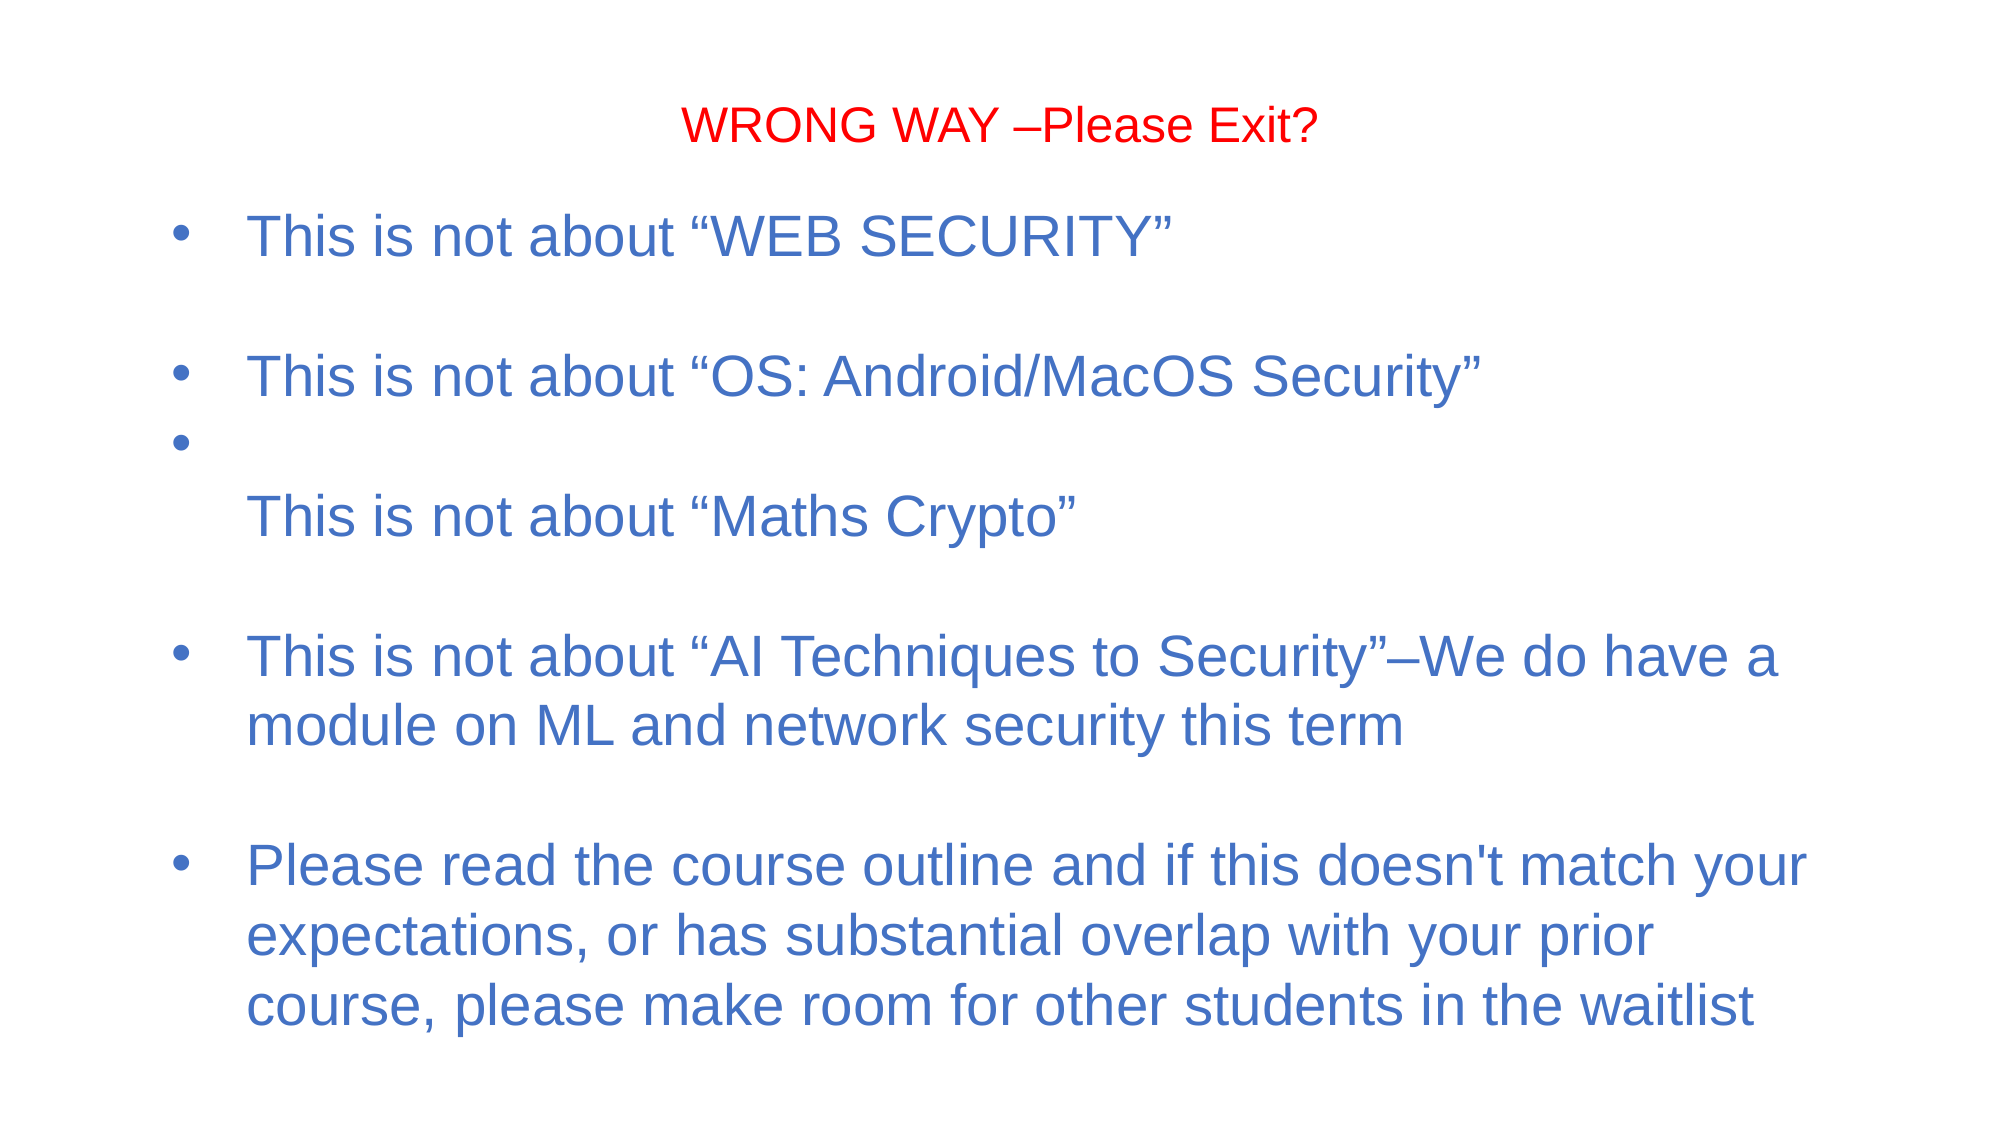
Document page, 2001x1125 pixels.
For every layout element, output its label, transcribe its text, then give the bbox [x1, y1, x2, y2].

text_box WRONG WAY –Please Exit? This is not about “WEB SECURITY” This is not about “OS: Android/MacOS Security” This is not about “Maths Crypto” This is not about “AI Techniques to Security”–We do have a module on ML and network security this term Please read the course outline and if this doesn't match your expectations, or has substantial overlap with your prior course, please make room for other students in the waitlist [156, 85, 1843, 1045]
